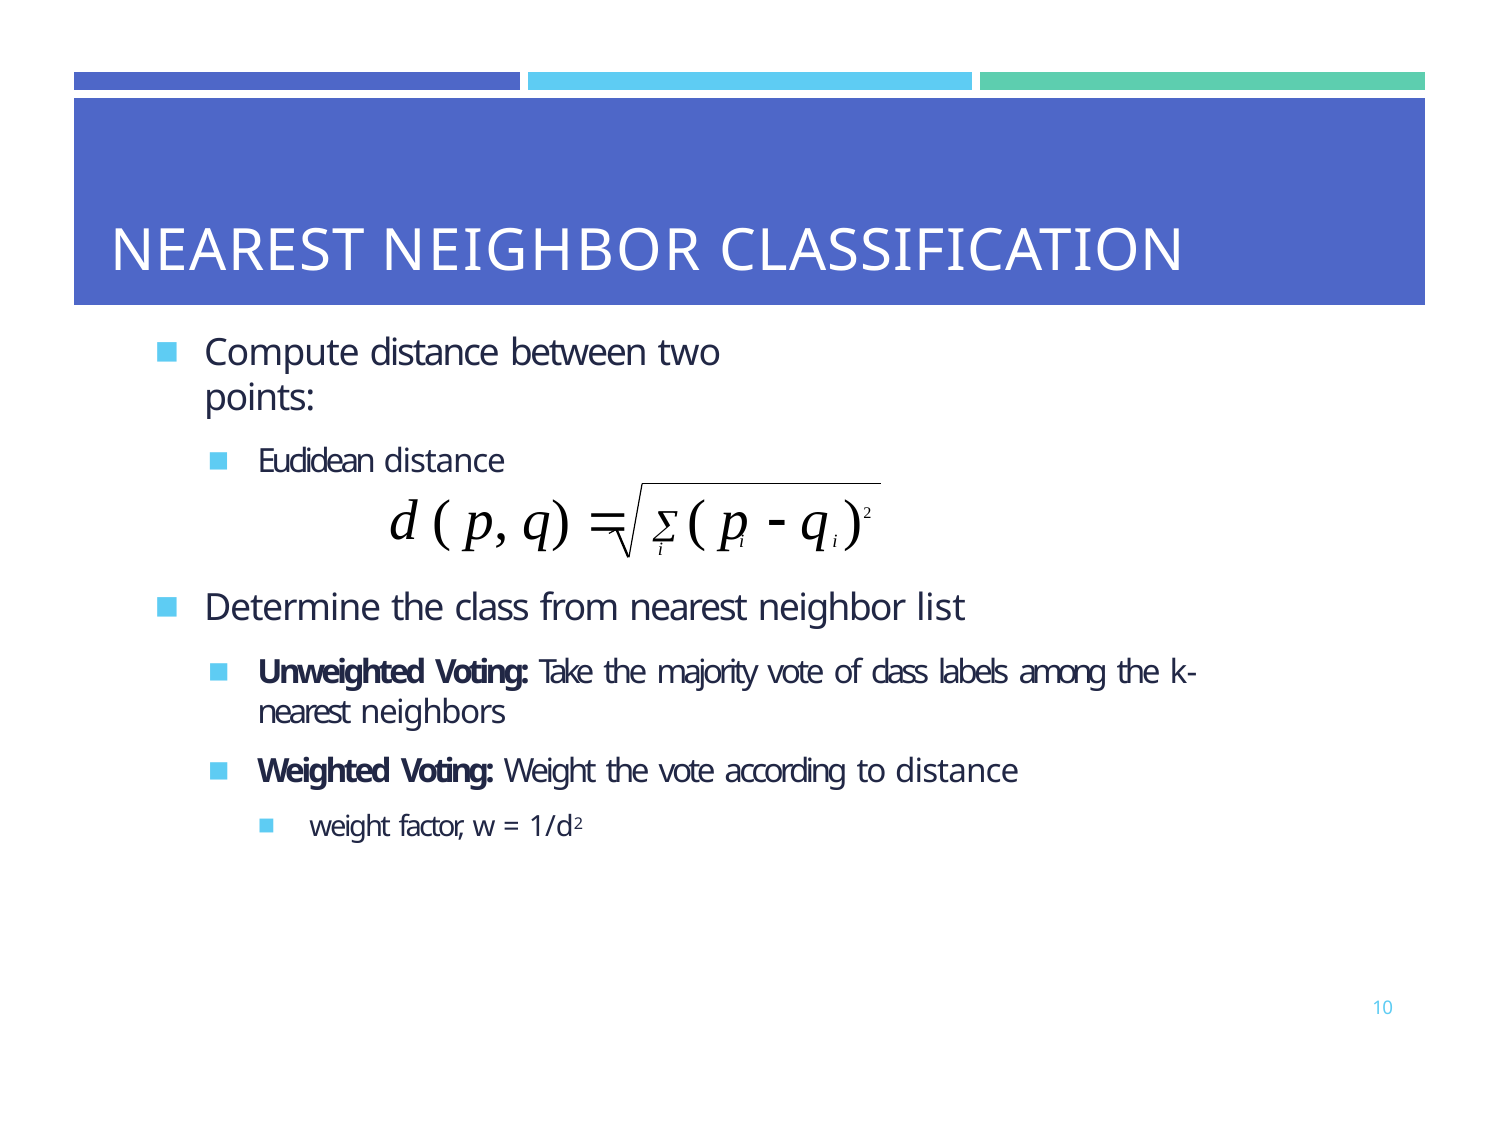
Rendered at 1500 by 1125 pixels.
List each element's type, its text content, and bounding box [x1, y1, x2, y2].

table_cell NEAREST NEIGHBOR CLASSIFICATION [74, 98, 1425, 305]
table_header [74, 72, 520, 90]
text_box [608, 482, 882, 559]
text_box Compute distance between two points: Euclidean distance [151, 301, 807, 480]
table_header [528, 72, 972, 90]
slide_number 10 [1365, 995, 1400, 1125]
text_box d ( p, q)   ( p  q )2 [383, 473, 884, 553]
text_box Determine the class from nearest neighbor list Unweighted Voting: Take the majority vote of class labels among the k- nearest neighbors Weighted Voting: Weight the vote according to distance weight factor, w = 1/d2 [147, 556, 1256, 843]
table_header [980, 72, 1425, 90]
